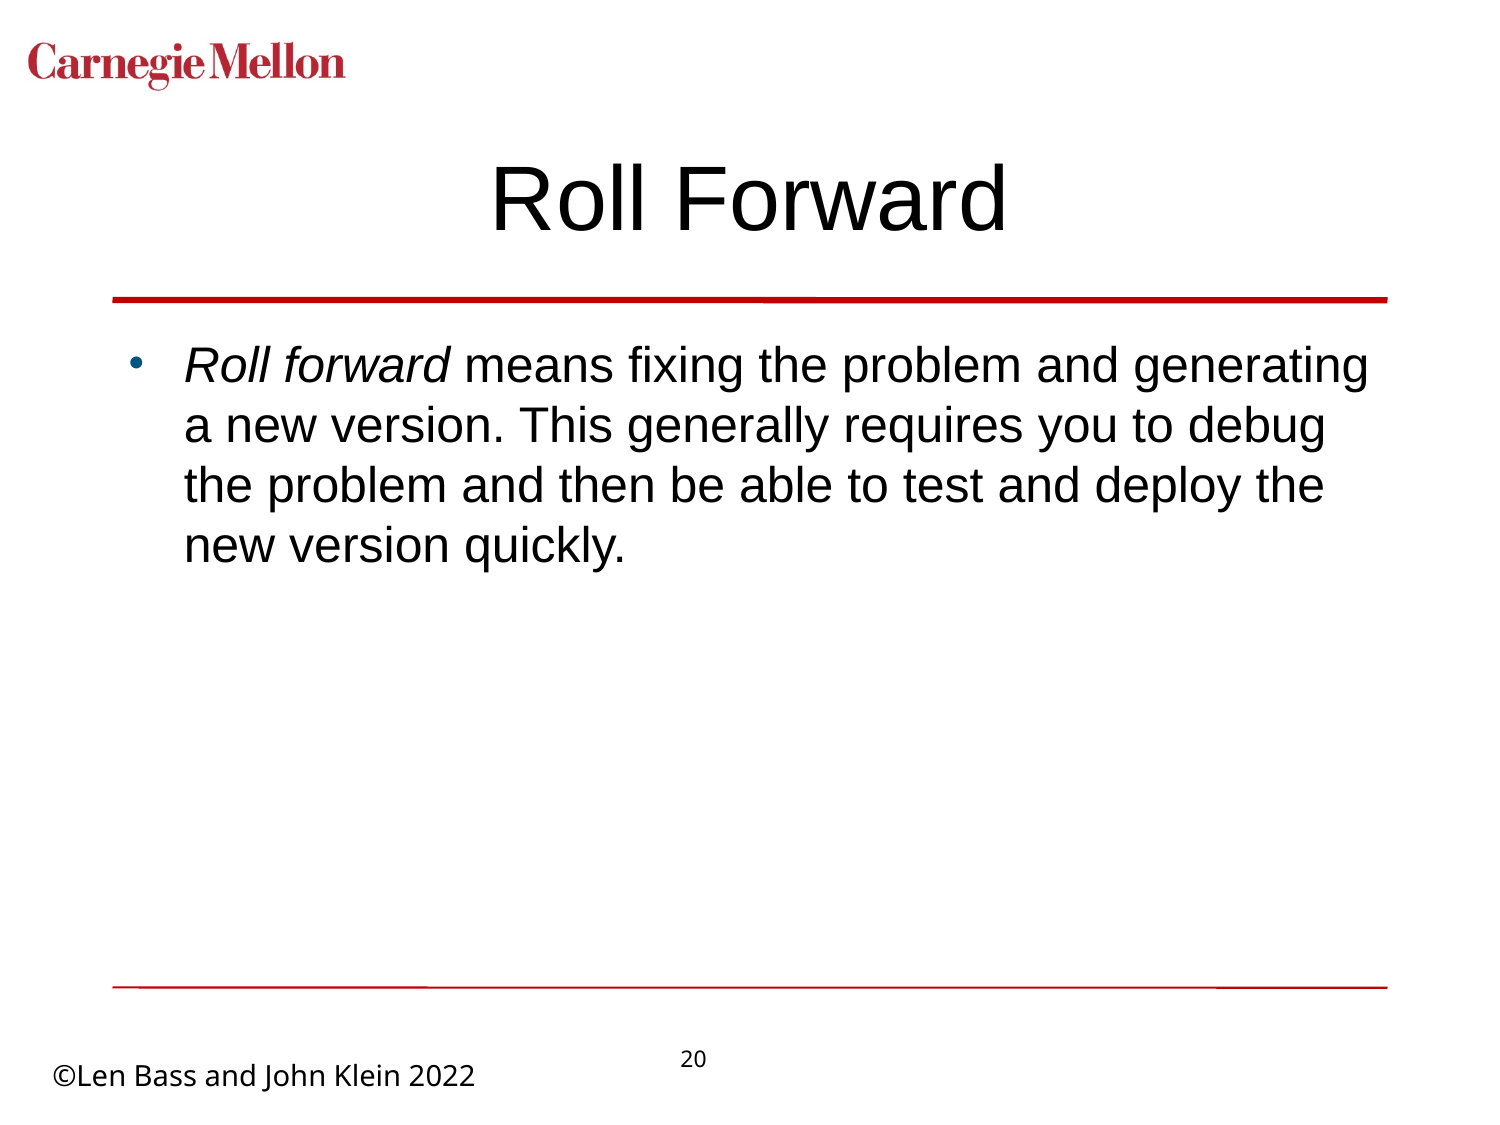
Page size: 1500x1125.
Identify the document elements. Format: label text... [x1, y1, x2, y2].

list Roll forward means fixing the problem and generating a new version. This generally requires you to debug the problem and then be able to test and deploy the new version quickly. [112, 324, 1388, 988]
picture [24, 37, 349, 92]
title Roll Forward [112, 99, 1388, 288]
